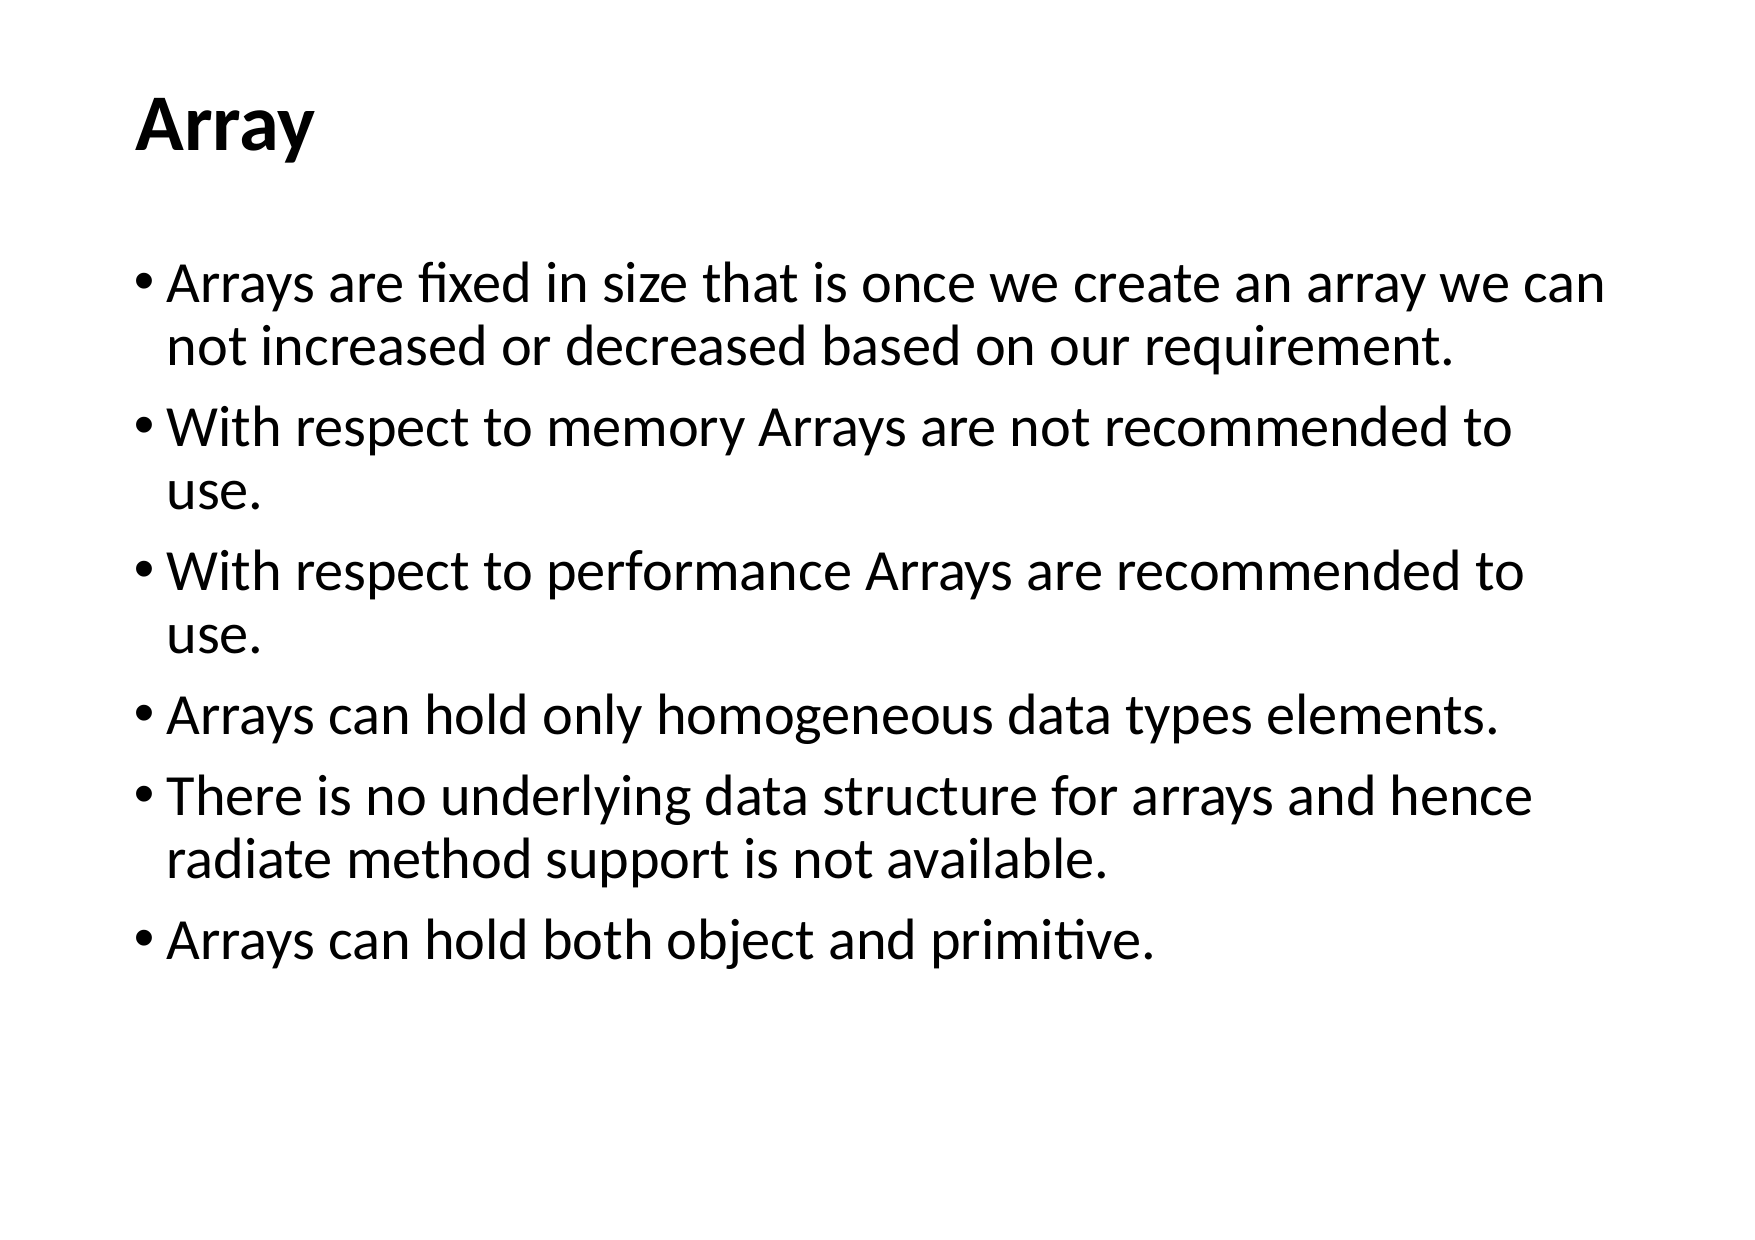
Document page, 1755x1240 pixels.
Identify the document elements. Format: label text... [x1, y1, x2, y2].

title Array [120, 66, 1634, 183]
list Arrays are fixed in size that is once we create an array we can not increased or decreased based on our requirement. With respect to memory Arrays are not recommended to use. With respect to performance Arrays are recommended to use. Arrays can hold only homogeneous data types elements. There is no underlying data structure for arrays and hence radiate method support is not available. Arrays can hold both object and primitive. [119, 244, 1632, 1032]
